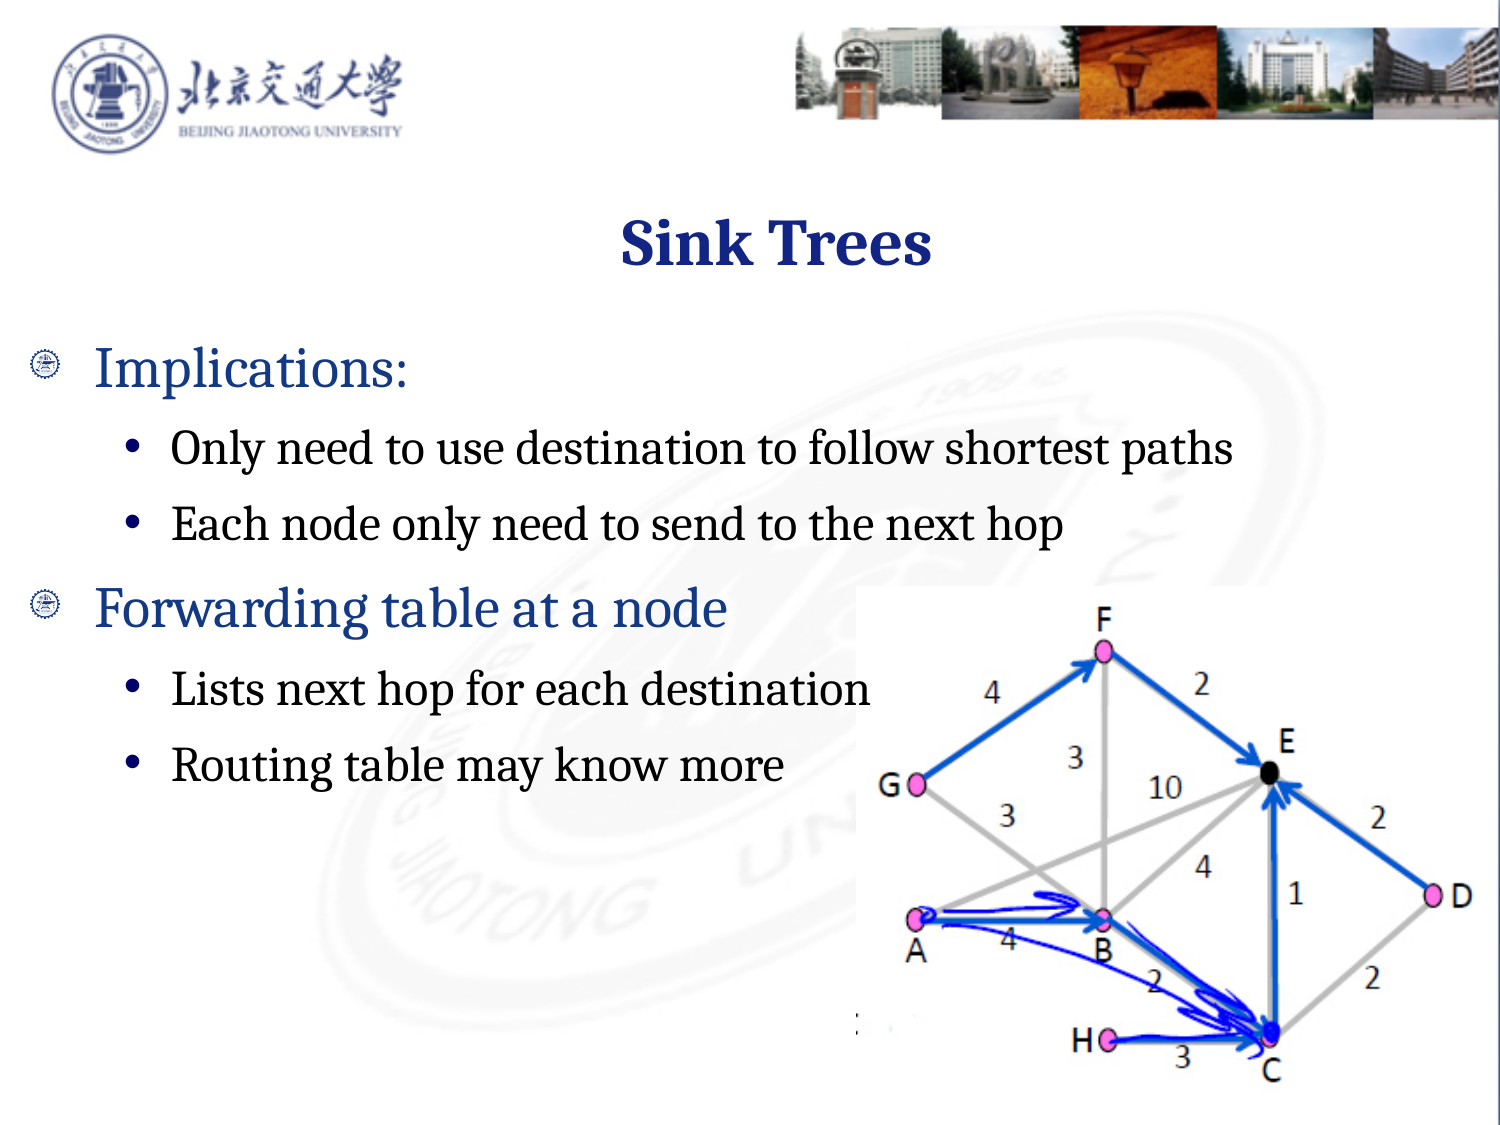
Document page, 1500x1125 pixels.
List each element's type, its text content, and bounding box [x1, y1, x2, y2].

text_box Sink Trees [537, 191, 1019, 287]
picture [0, 0, 1500, 1125]
text_box Implications: Only need to use destination to follow shortest paths Each node only need to send to the next hop Forwarding table at a node Lists next hop for each destination Routing table may know more [5, 314, 1419, 1027]
